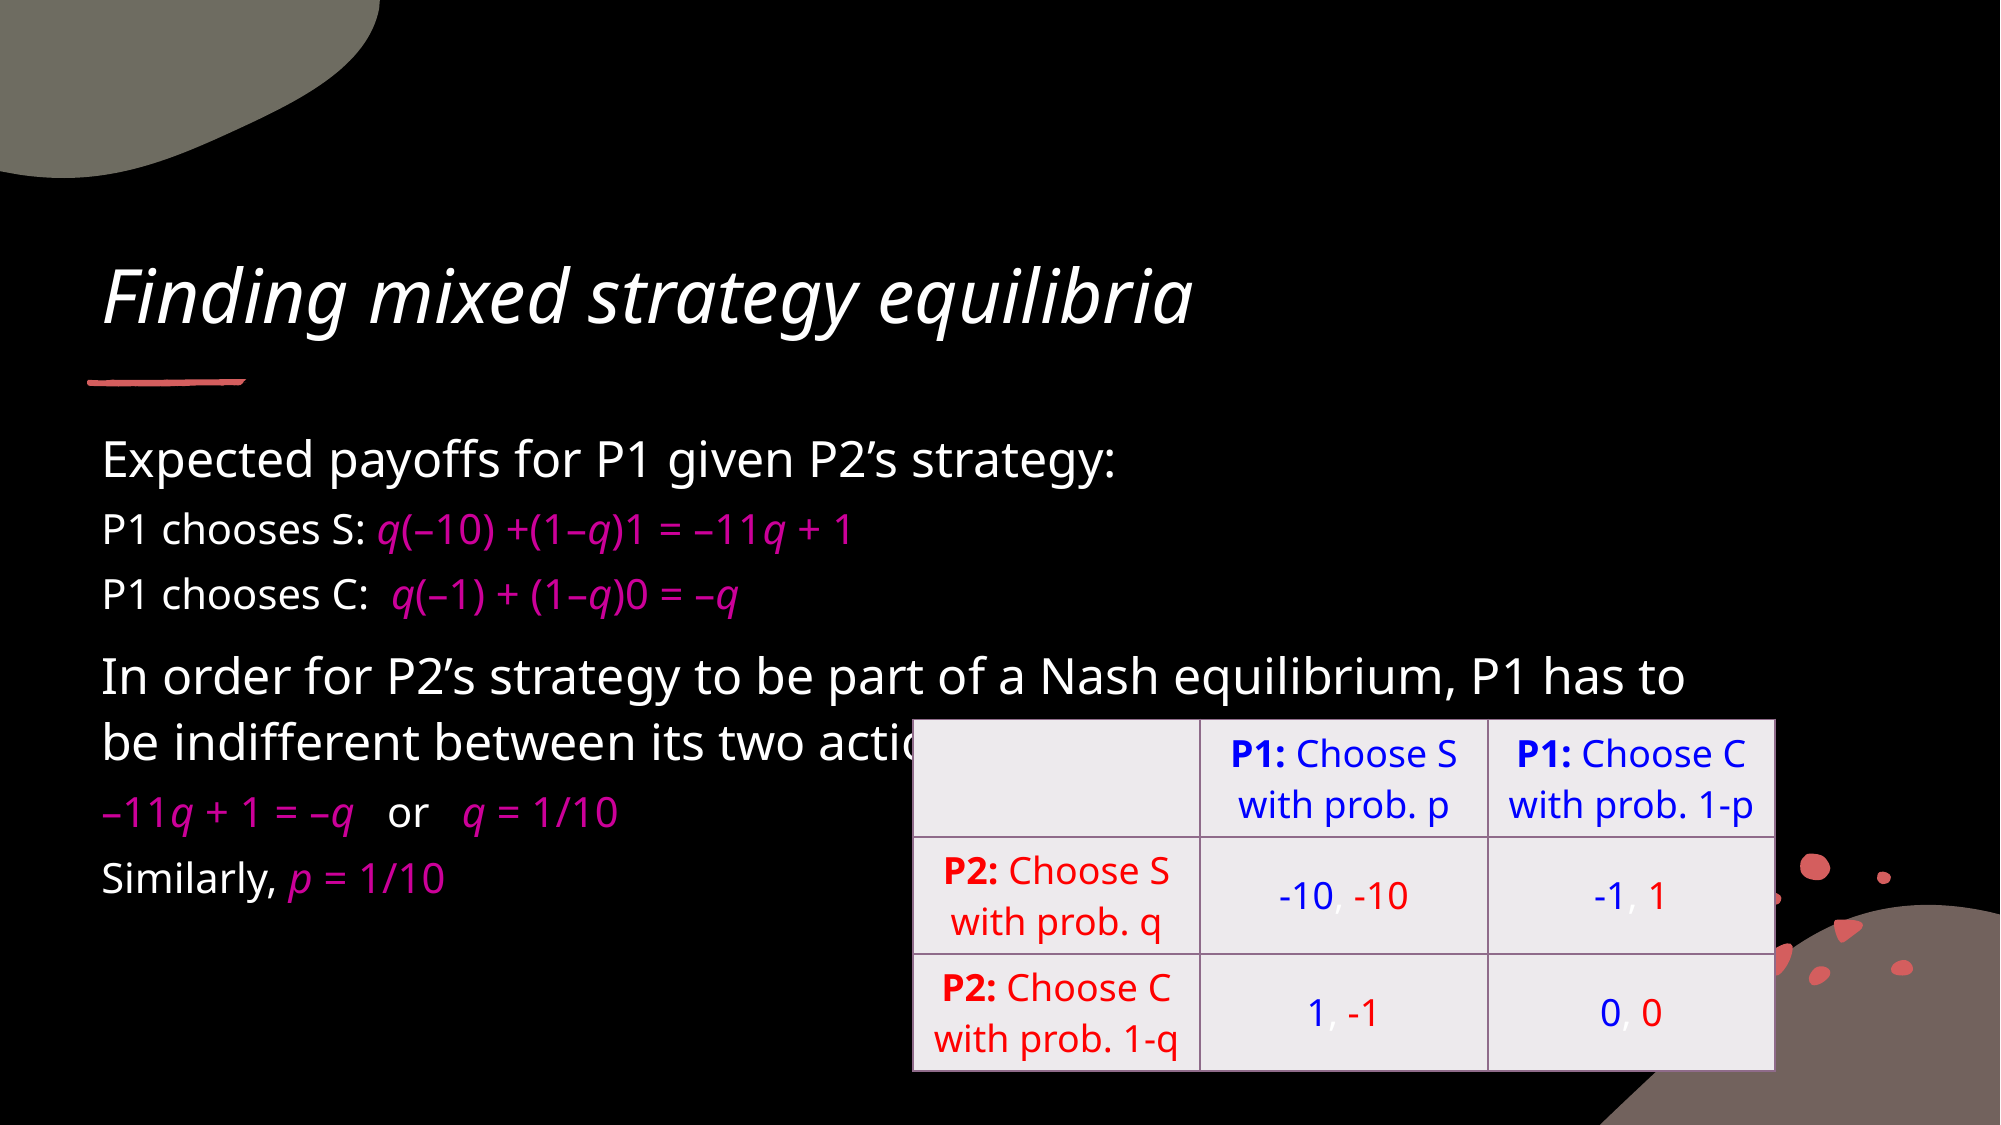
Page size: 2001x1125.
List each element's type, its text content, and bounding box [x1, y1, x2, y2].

table_cell -1, 1 [1489, 838, 1774, 953]
title Finding mixed strategy equilibria [86, 129, 1740, 347]
list Expected payoffs for P1 given P2’s strategy: P1 chooses S: q(–10) +(1–q)1 = –11q + 1 P1 chooses C: q(–1) + (1–q)0 = –q In order for P2’s strategy to be part of a Nash equilibrium, P1 has to be indifferent between its two actions: –11q + 1 = –q or q = 1/10 Similarly, p = 1/10 [86, 413, 1740, 996]
table_header [914, 720, 1199, 836]
table_cell P2: Choose C with prob. 1-q [914, 955, 1199, 1070]
table_header P1: Choose C with prob. 1-p [1489, 720, 1774, 836]
table_cell 1, -1 [1201, 955, 1487, 1070]
table_cell -10, -10 [1201, 838, 1487, 953]
table_cell P2: Choose S with prob. q [914, 838, 1199, 953]
table_cell 0, 0 [1489, 955, 1774, 1070]
table_header P1: Choose S with prob. p [1201, 720, 1487, 836]
